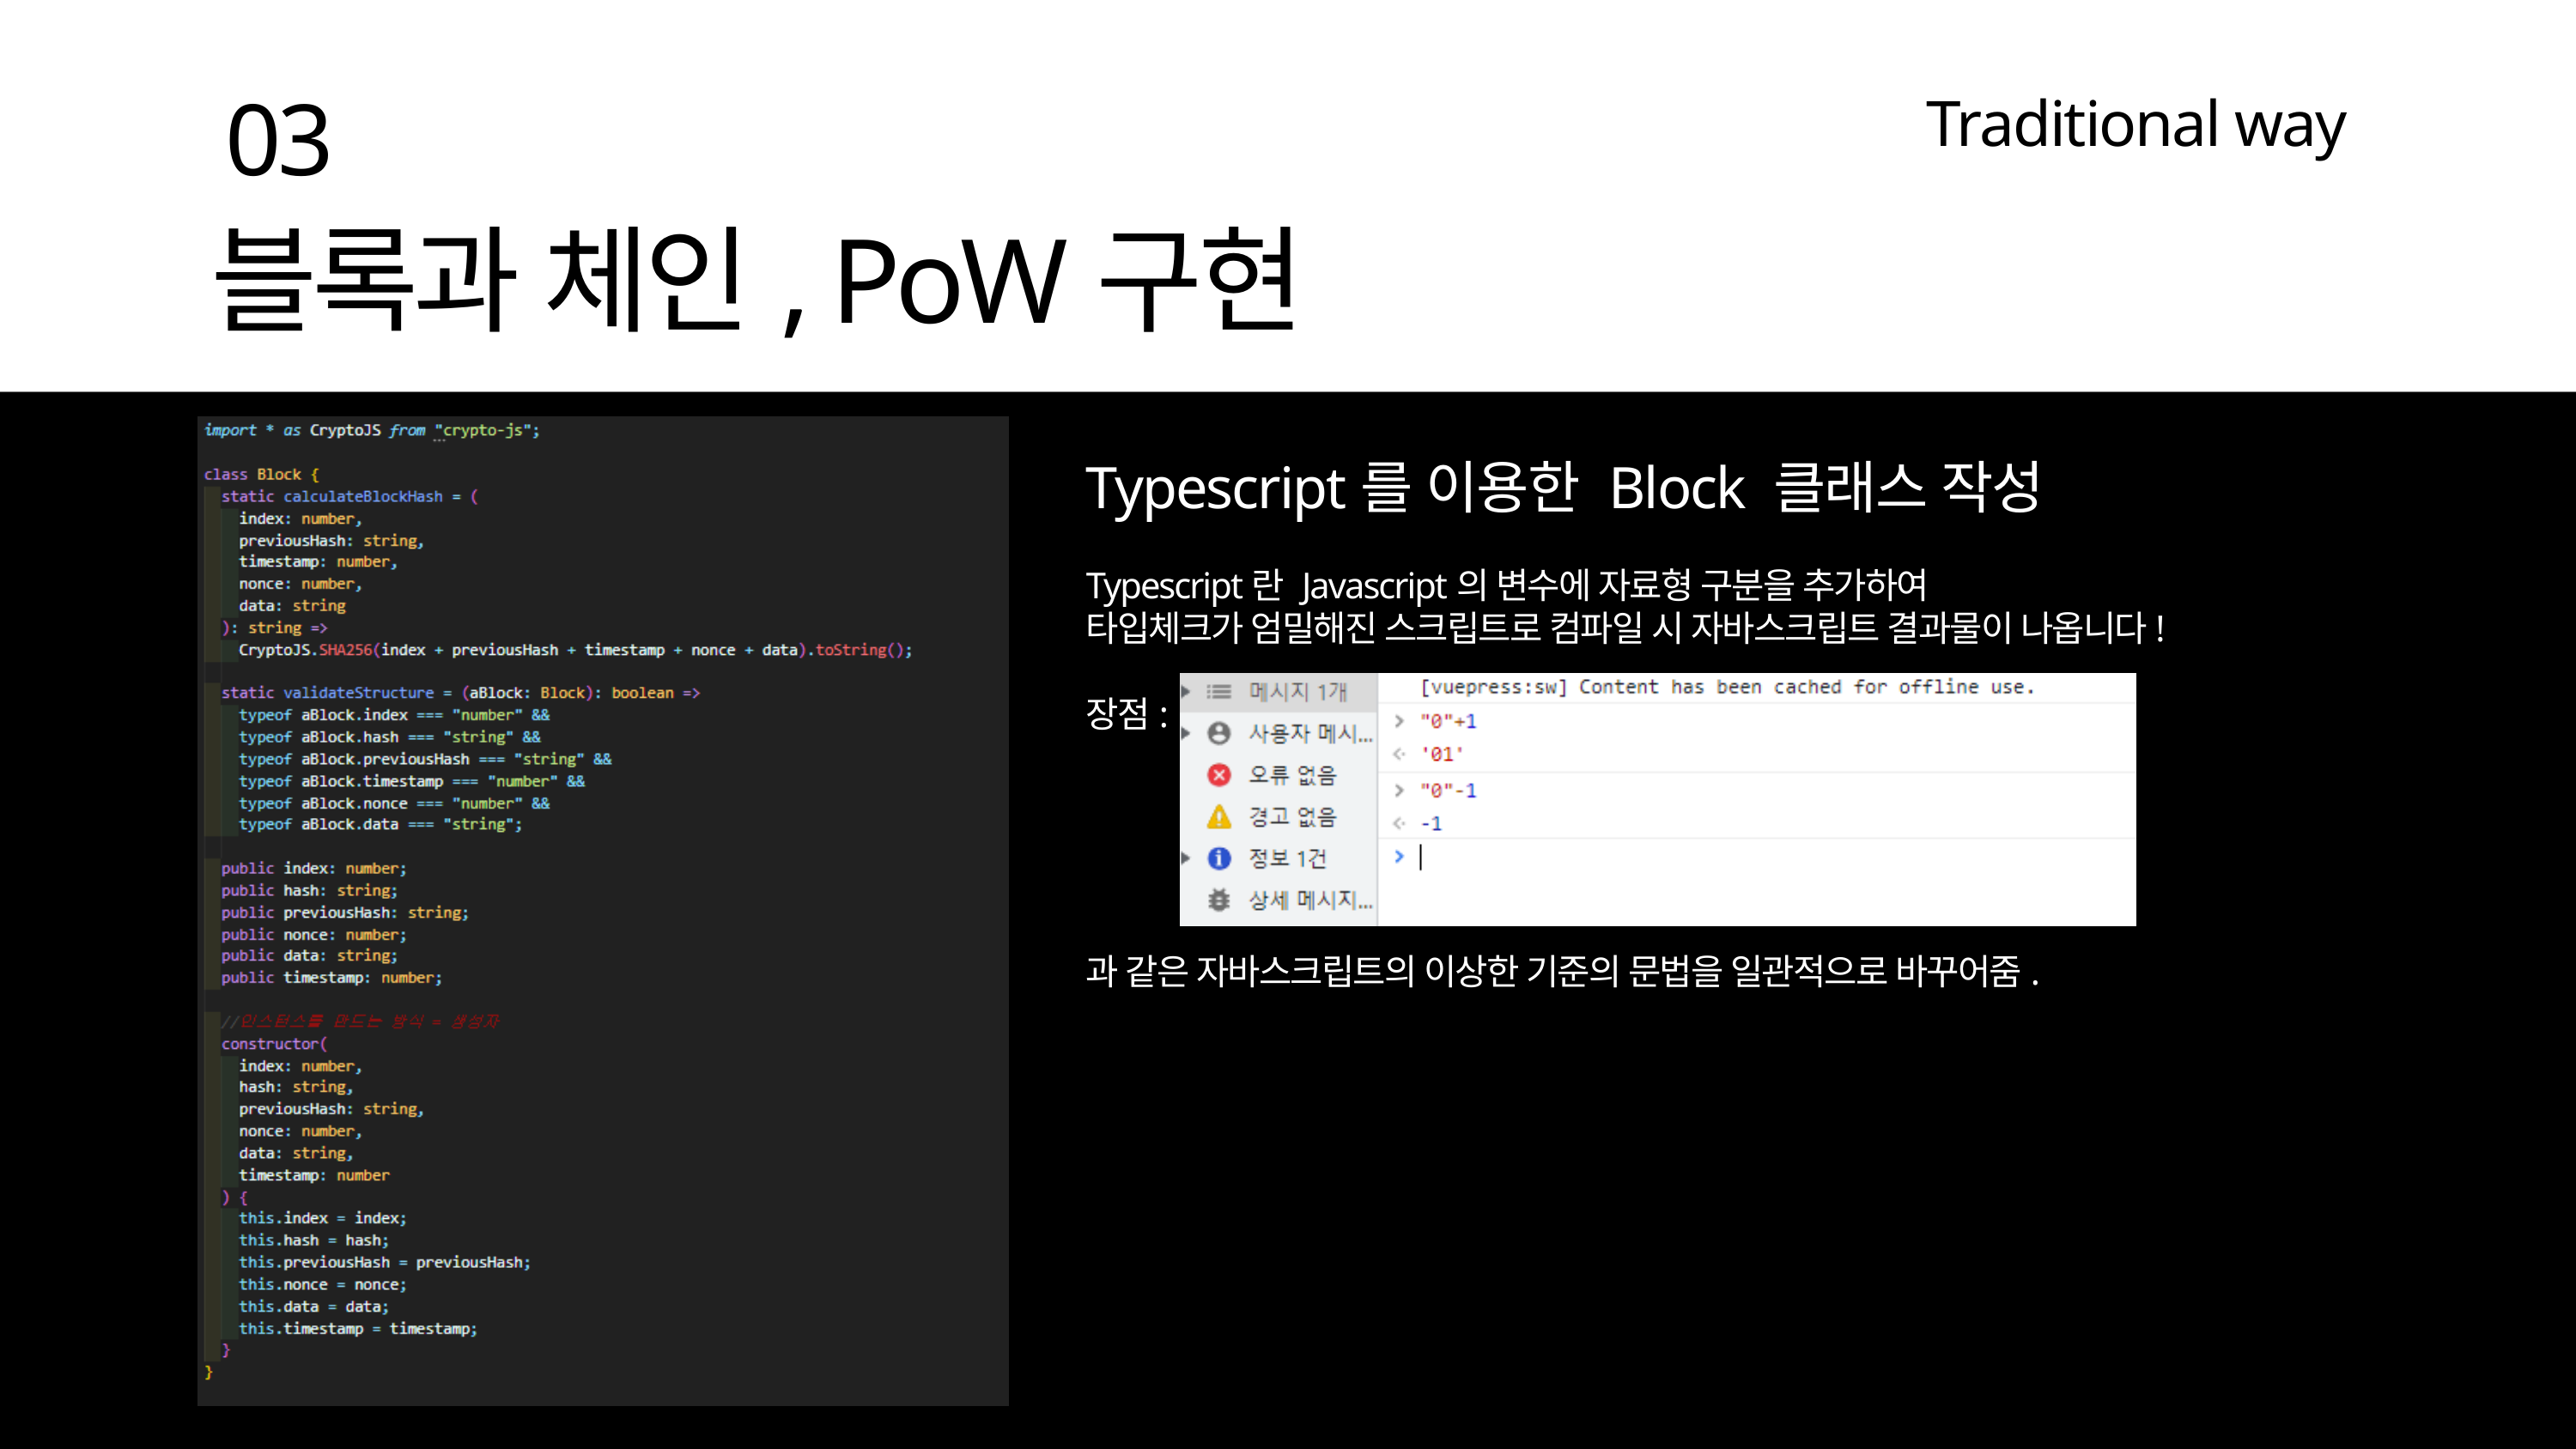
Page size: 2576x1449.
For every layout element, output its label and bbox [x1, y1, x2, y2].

text_box [0, 0, 2576, 392]
picture [197, 415, 1010, 1406]
text_box [1072, 445, 2576, 1092]
